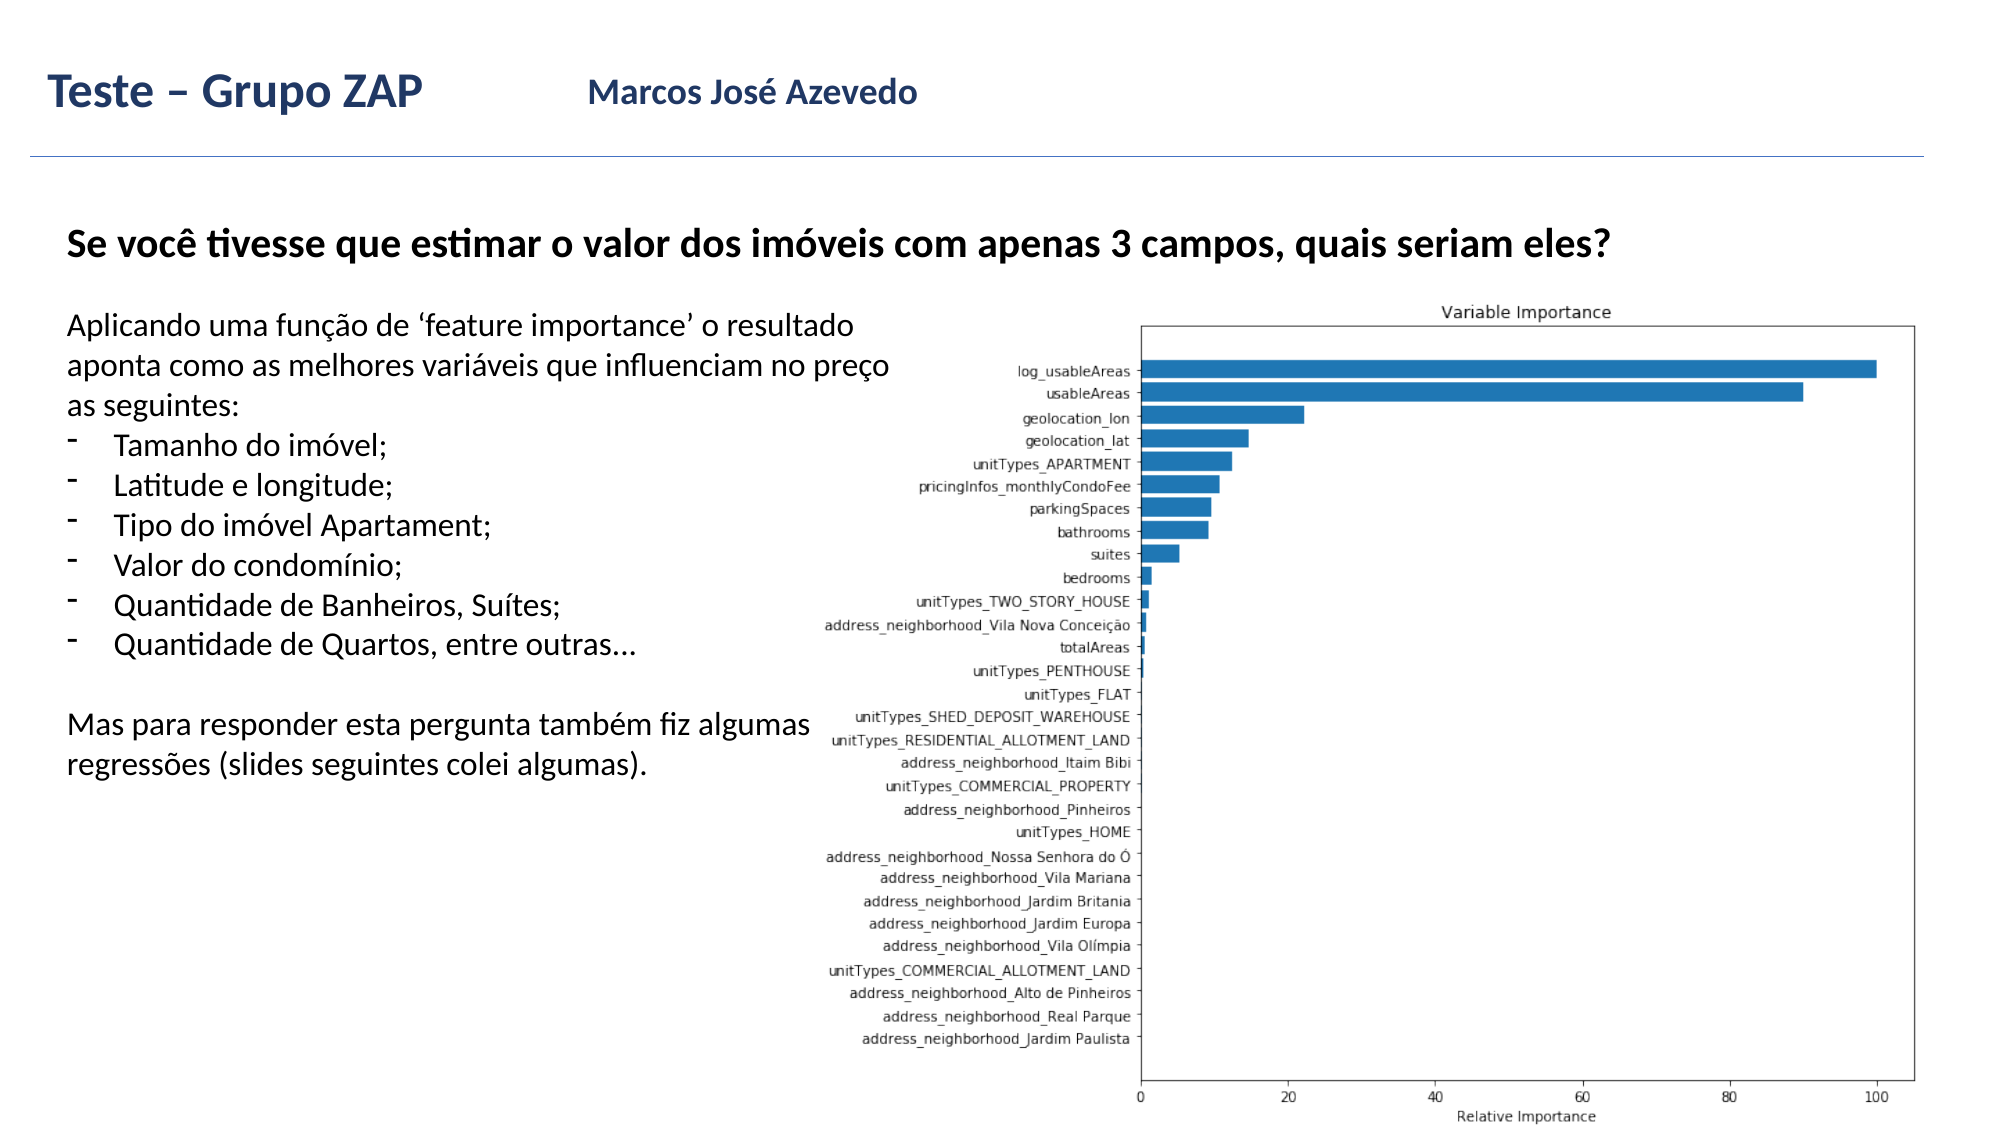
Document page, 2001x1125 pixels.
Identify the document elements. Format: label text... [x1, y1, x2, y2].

text_box Se você tivesse que estimar o valor dos imóveis com apenas 3 campos, quais seriam eles? [52, 208, 1698, 274]
text_box Teste – Grupo ZAP [32, 50, 511, 126]
picture [814, 295, 1924, 1125]
text_box Aplicando uma função de ‘feature importance’ o resultado aponta como as melhores variáveis que influenciam no preço as seguintes: Tamanho do imóvel; Latitude e longitude; Tipo do imóvel Apartament; Valor do condomínio; Quantidade de Banheiros, Suítes; Quantidade de Quartos, entre outras... Mas para responder esta pergunta também fiz algumas regressões (slides seguintes colei algumas). [52, 295, 814, 790]
text_box Marcos José Azevedo [572, 59, 1490, 120]
